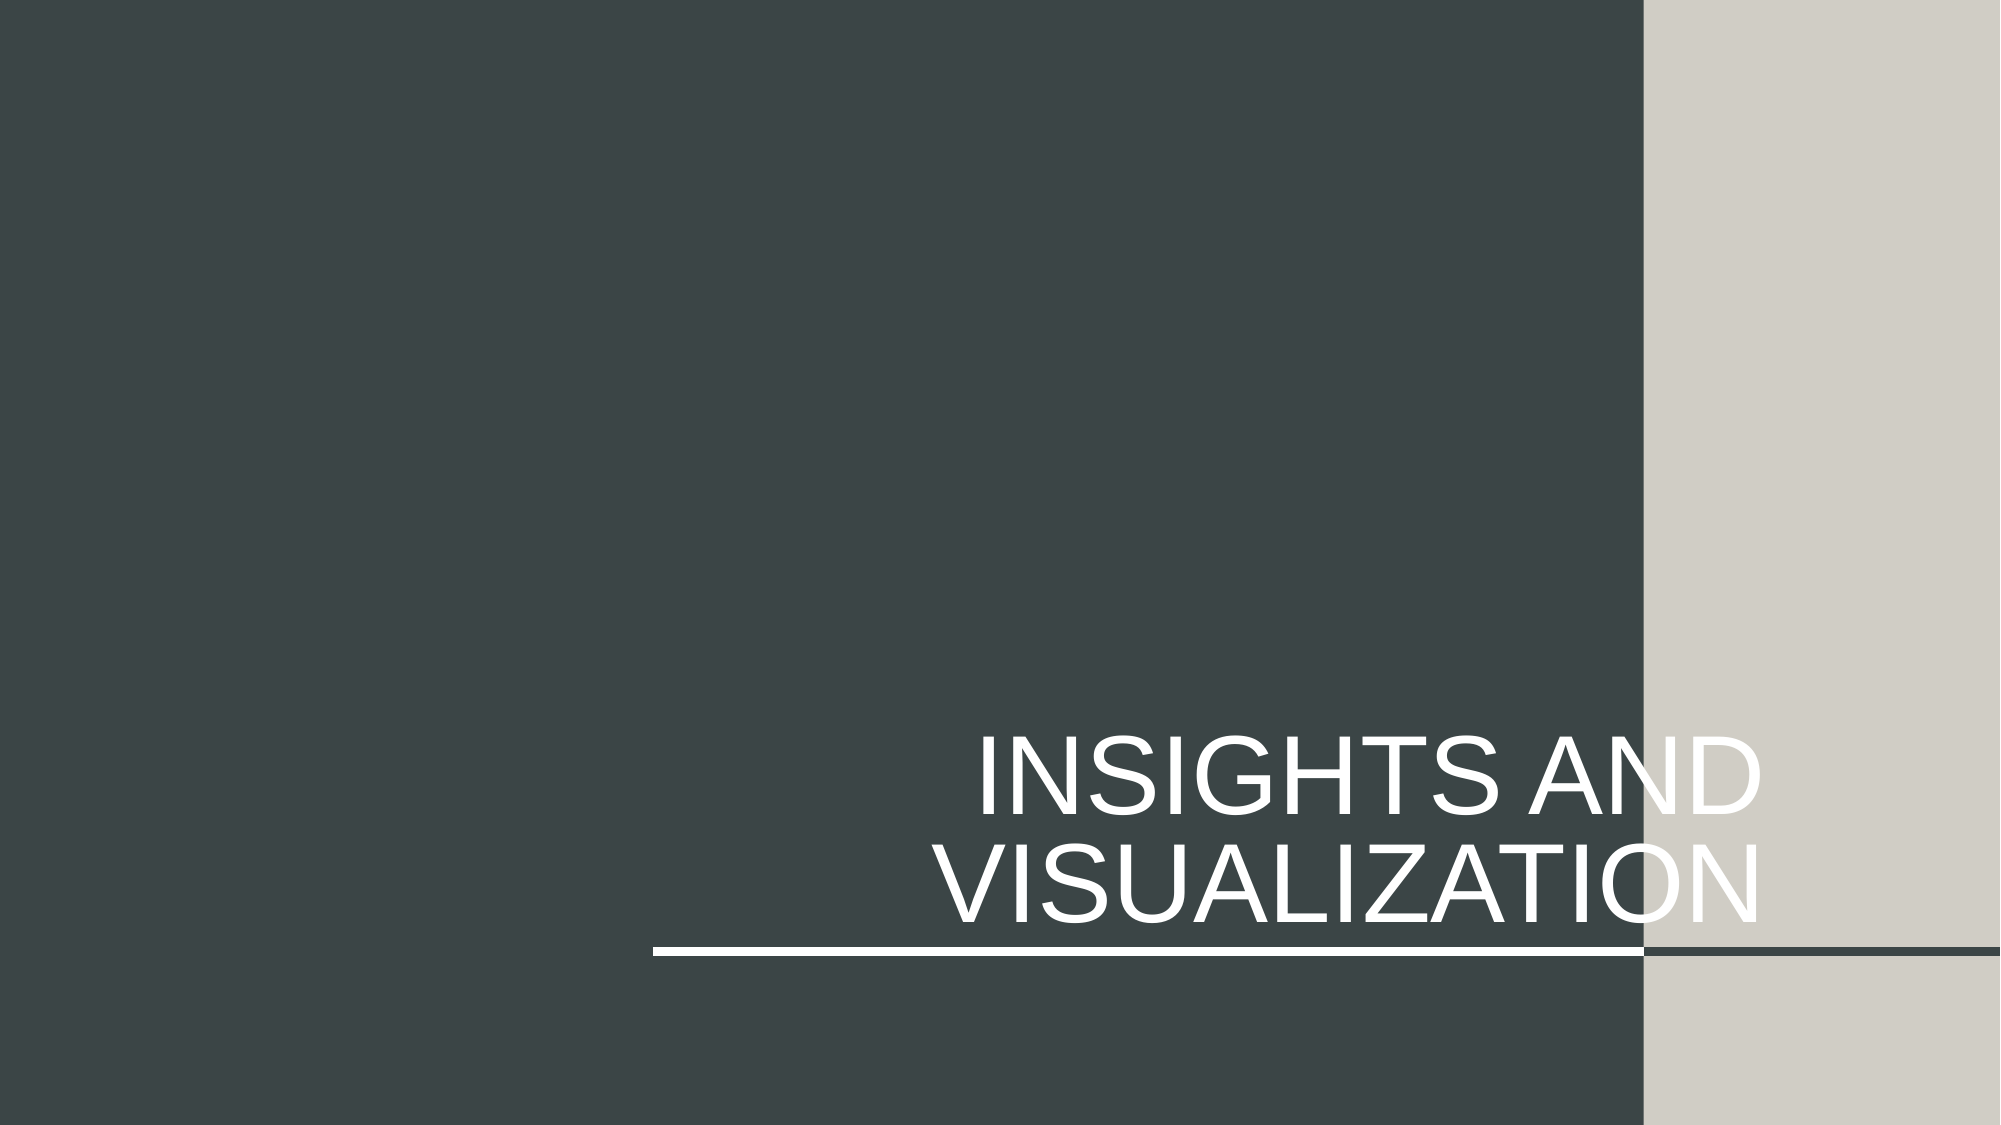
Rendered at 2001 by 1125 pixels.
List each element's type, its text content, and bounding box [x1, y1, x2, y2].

title Insights and visualization [686, 720, 1782, 1000]
